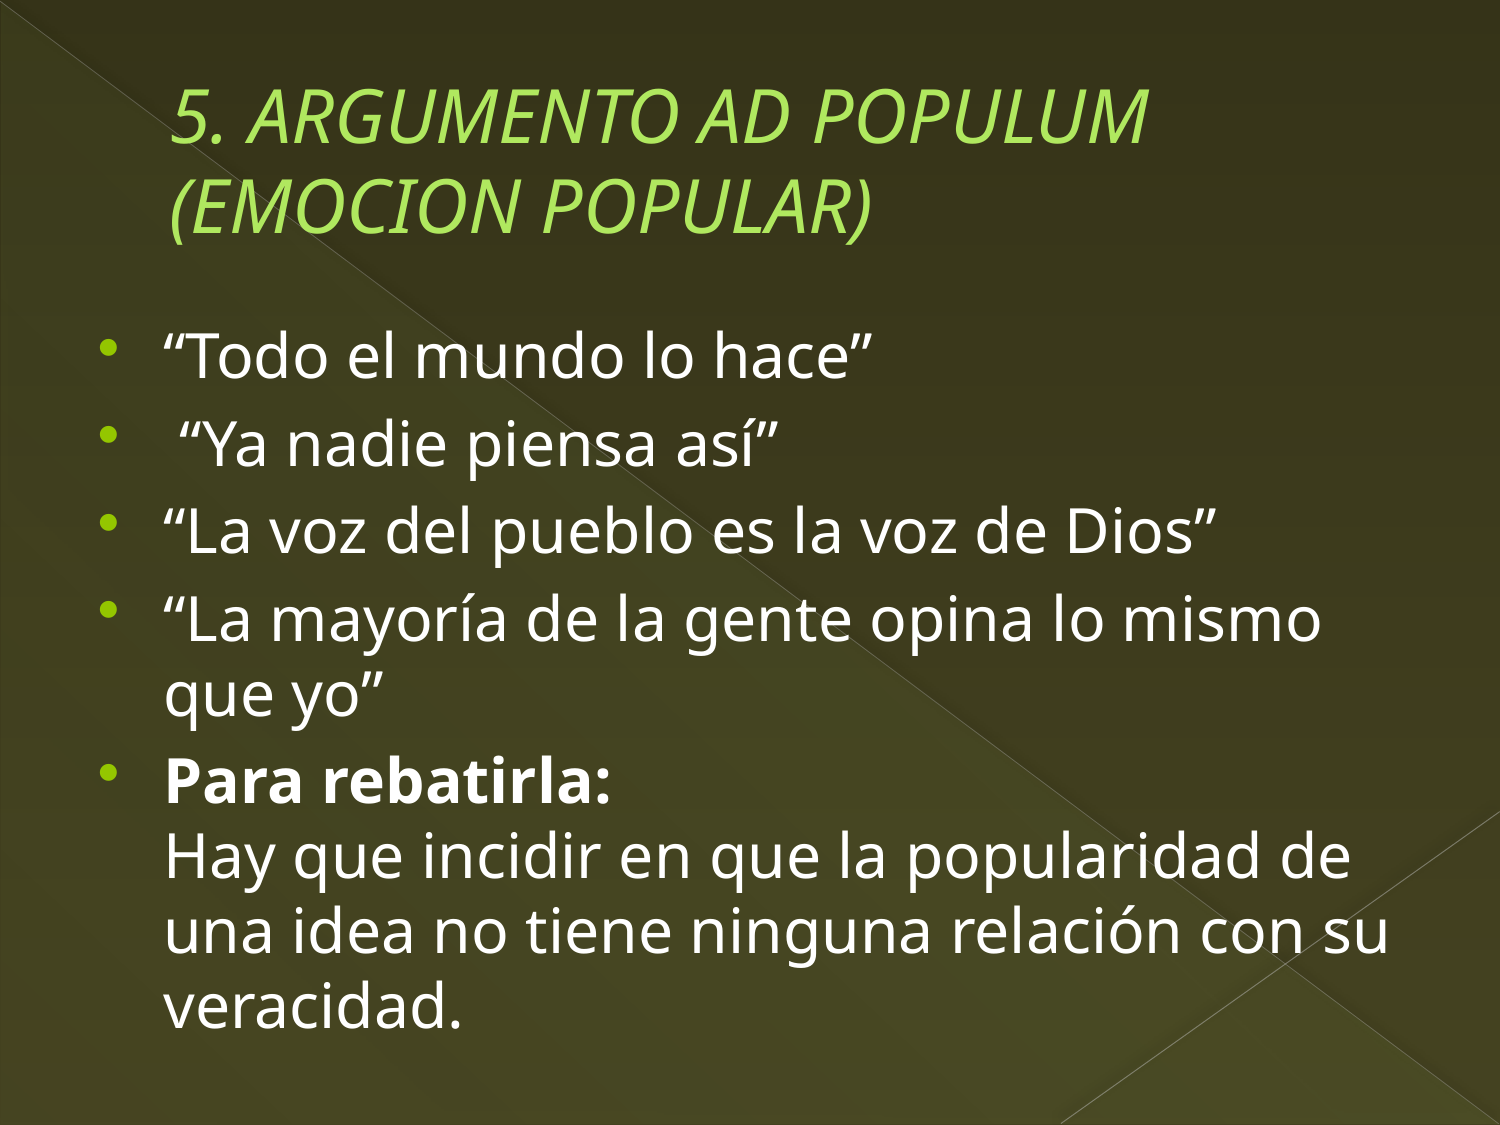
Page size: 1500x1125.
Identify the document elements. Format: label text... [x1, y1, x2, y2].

title 5. ARGUMENTO AD POPULUM (EMOCION POPULAR) [75, 43, 1425, 274]
list “Todo el mundo lo hace” “Ya nadie piensa así” “La voz del pueblo es la voz de Dios” “La mayoría de la gente opina lo mismo que yo” Para rebatirla: Hay que incidir en que la popularidad de una idea no tiene ninguna relación con su veracidad. [75, 308, 1425, 1059]
